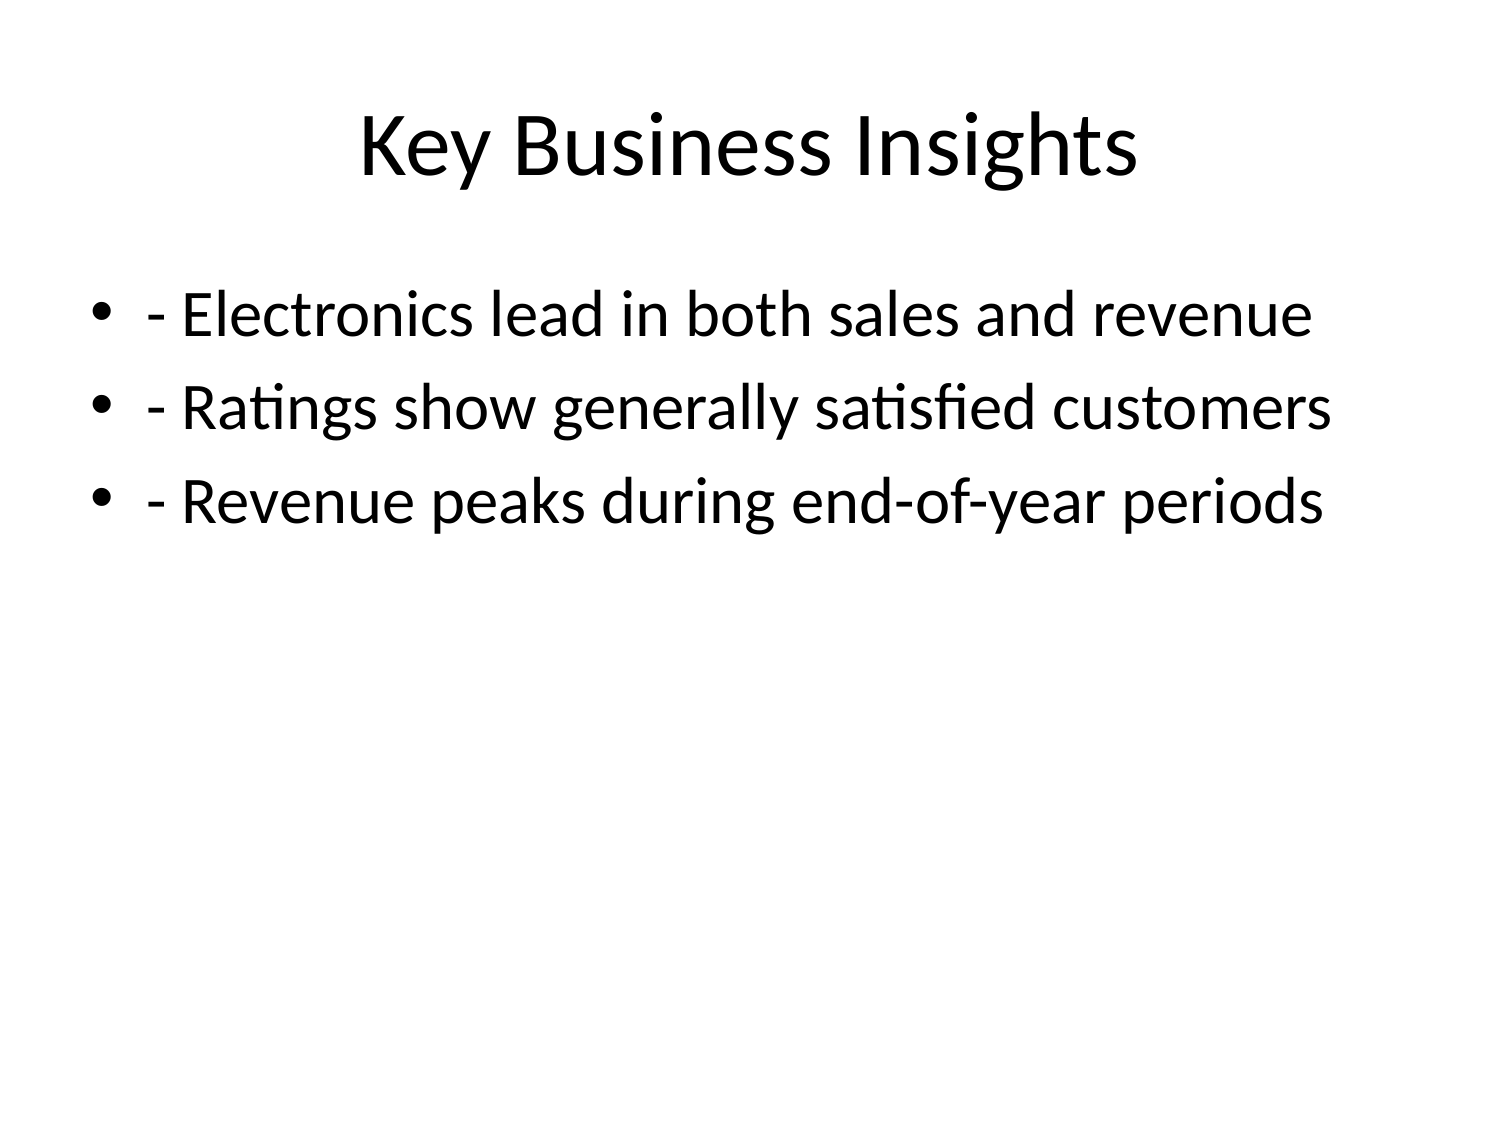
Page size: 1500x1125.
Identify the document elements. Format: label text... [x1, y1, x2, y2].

list - Electronics lead in both sales and revenue - Ratings show generally satisfied customers - Revenue peaks during end-of-year periods [75, 262, 1425, 1005]
title Key Business Insights [75, 45, 1425, 233]
